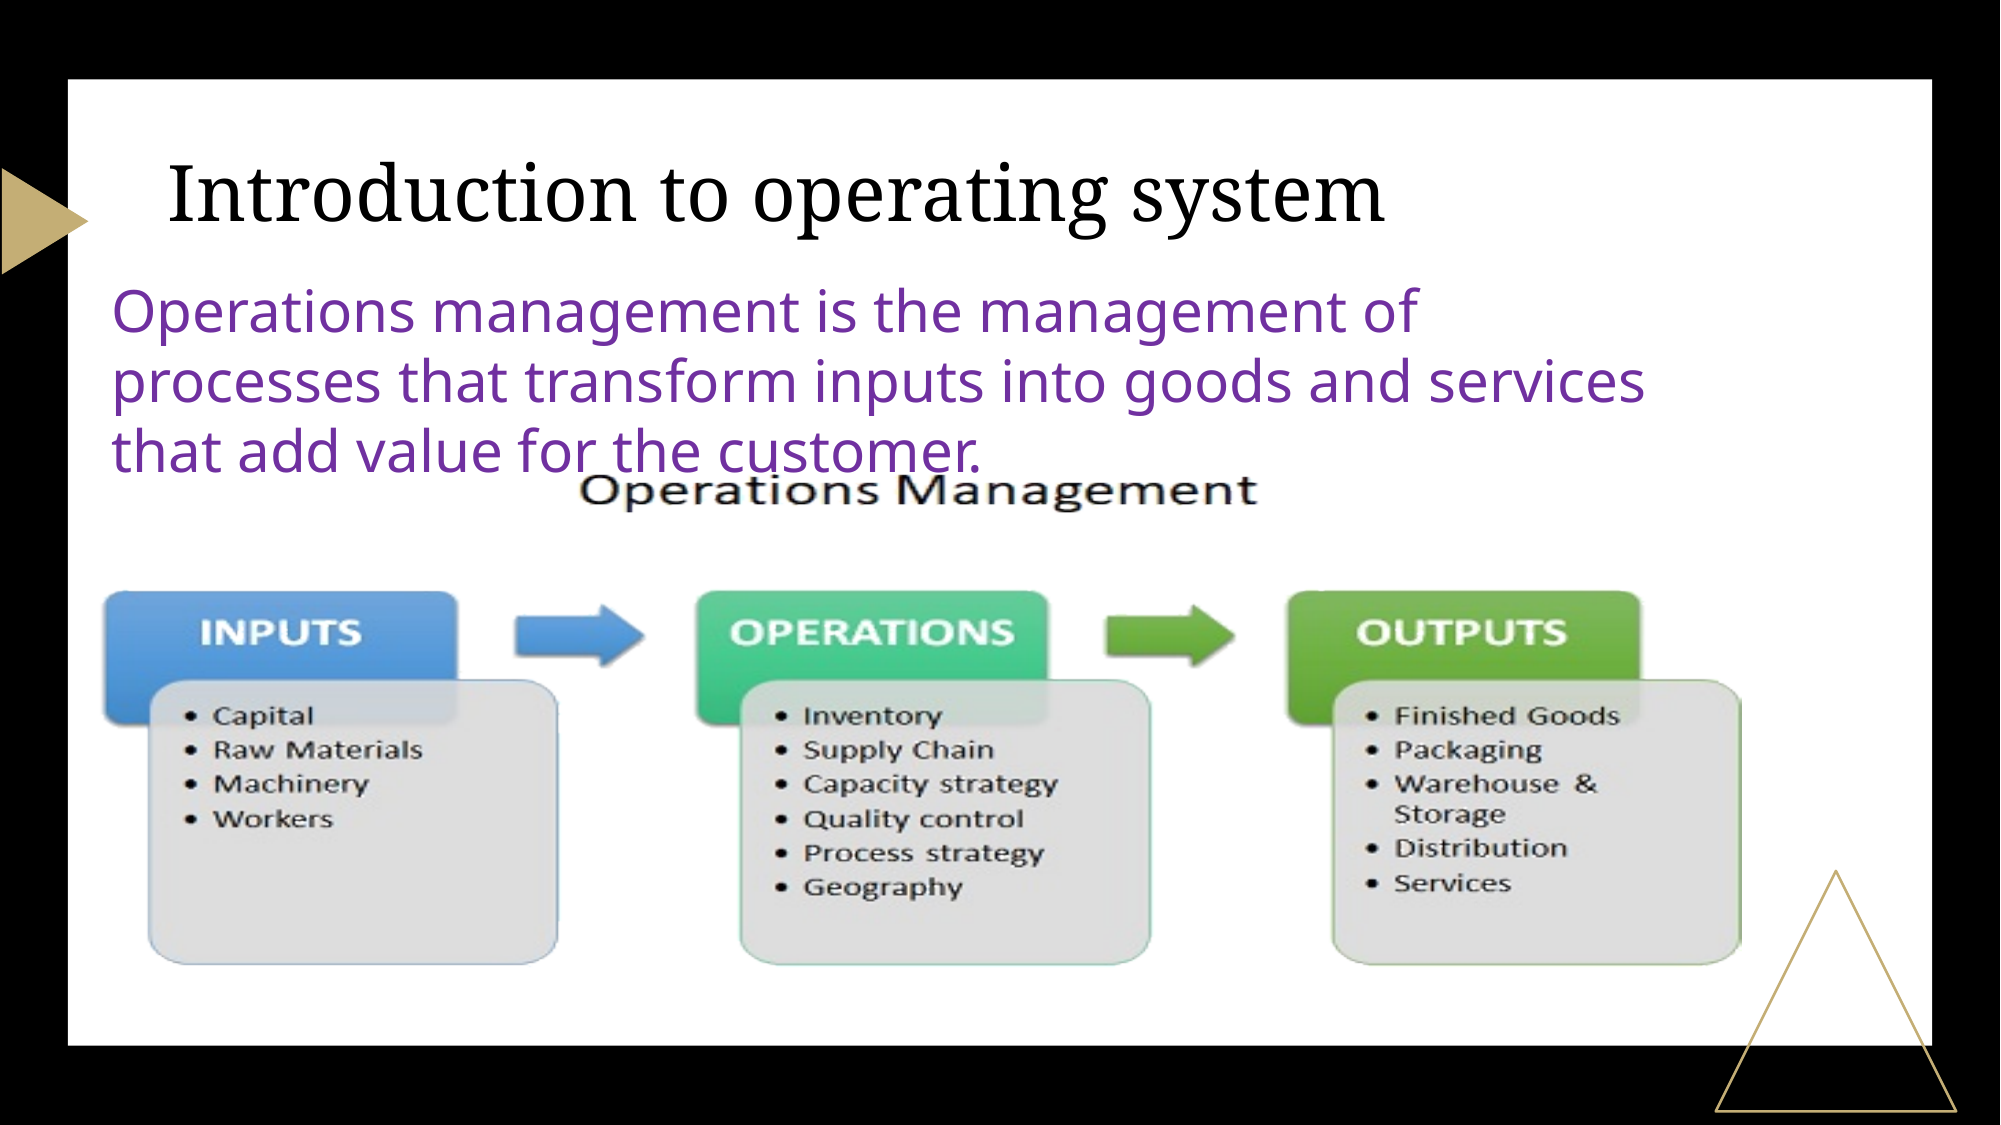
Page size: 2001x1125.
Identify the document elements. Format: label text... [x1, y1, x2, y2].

picture [96, 411, 1743, 1041]
text_box Operations management is the management of processes that transform inputs into goods and services that add value for the customer. [96, 266, 1695, 411]
title Introduction to operating system [152, 146, 1868, 247]
